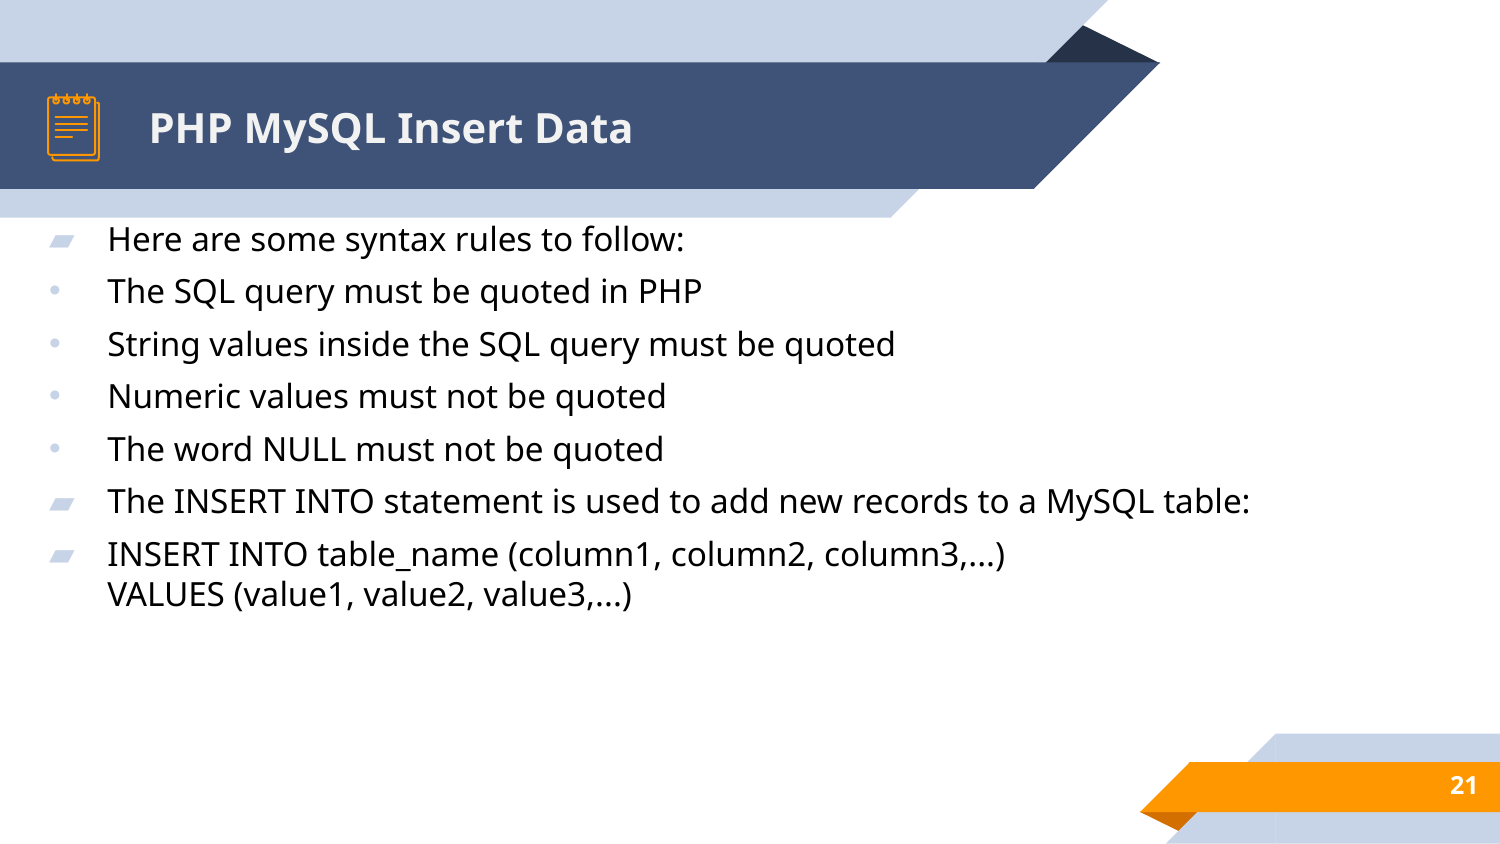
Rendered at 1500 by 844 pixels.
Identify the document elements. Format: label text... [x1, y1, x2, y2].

title PHP MySQL Insert Data [133, 64, 997, 190]
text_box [47, 93, 100, 161]
list Here are some syntax rules to follow: The SQL query must be quoted in PHP String values inside the SQL query must be quoted Numeric values must not be quoted The word NULL must not be quoted The INSERT INTO statement is used to add new records to a MySQL table: INSERT INTO table_name (column1, column2, column3,...) VALUES (value1, value2, value3,...) [17, 203, 1432, 699]
slide_number 21 [1249, 760, 1494, 813]
